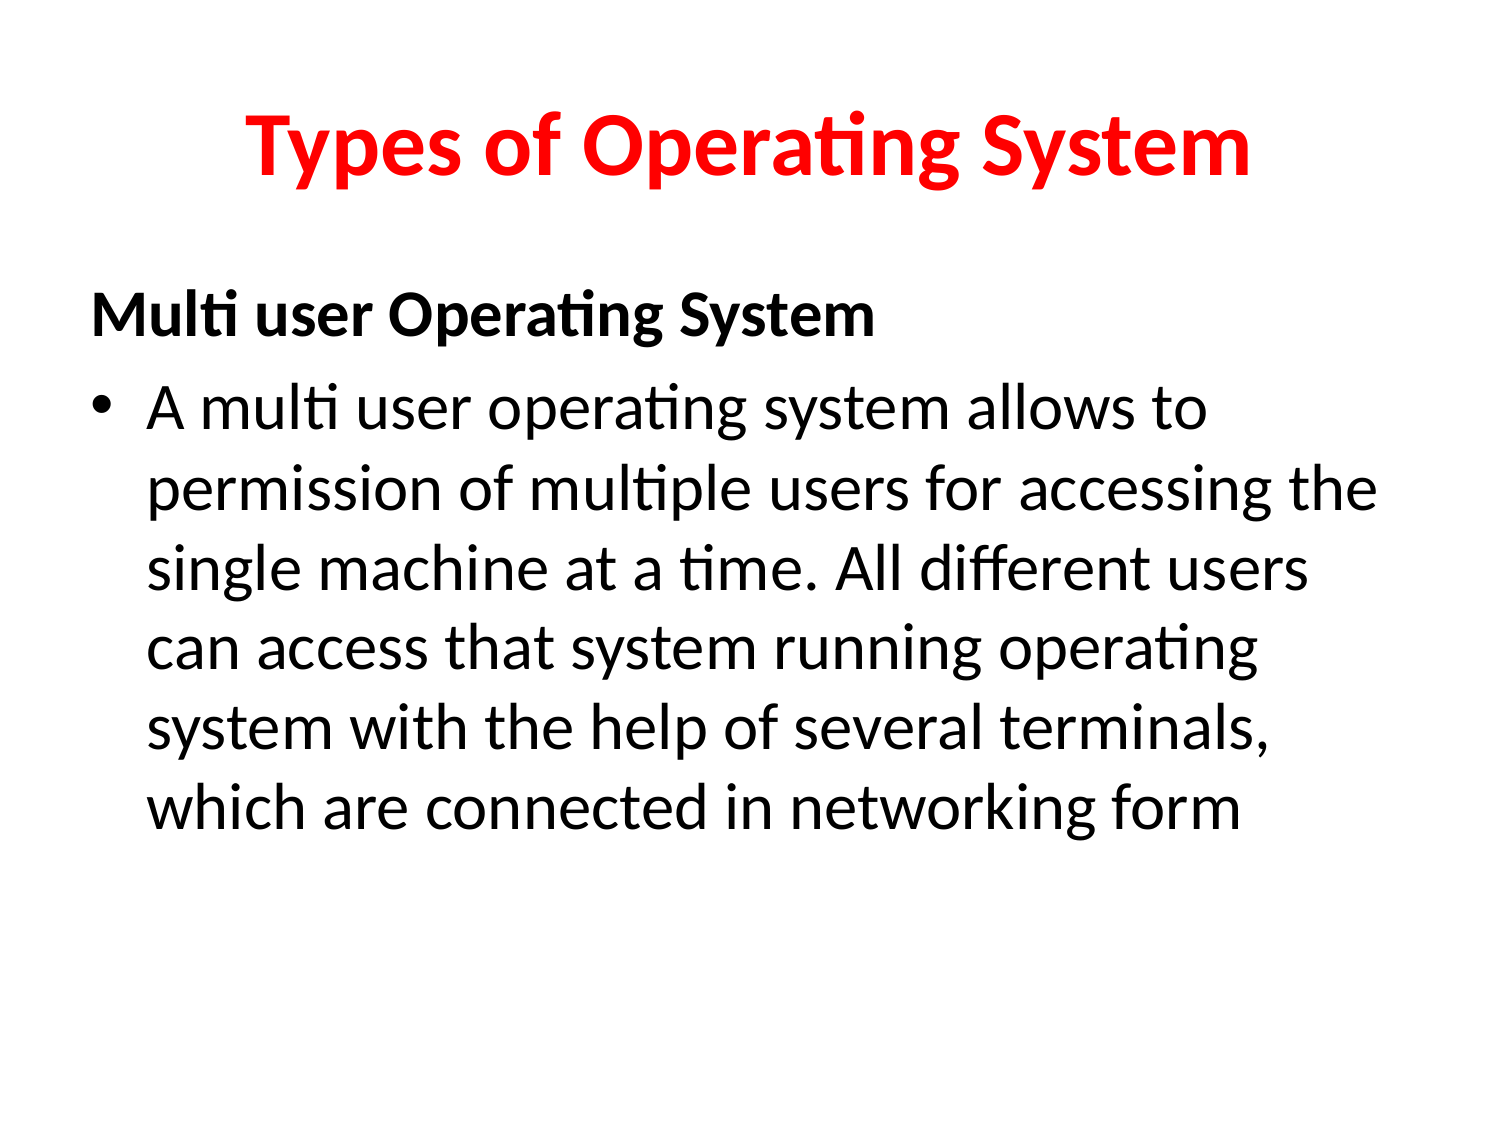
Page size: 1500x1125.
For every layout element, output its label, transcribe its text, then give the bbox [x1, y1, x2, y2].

title Types of Operating System [75, 45, 1425, 233]
list Multi user Operating System A multi user operating system allows to permission of multiple users for accessing the single machine at a time. All different users can access that system running operating system with the help of several terminals, which are connected in networking form [75, 262, 1425, 1005]
